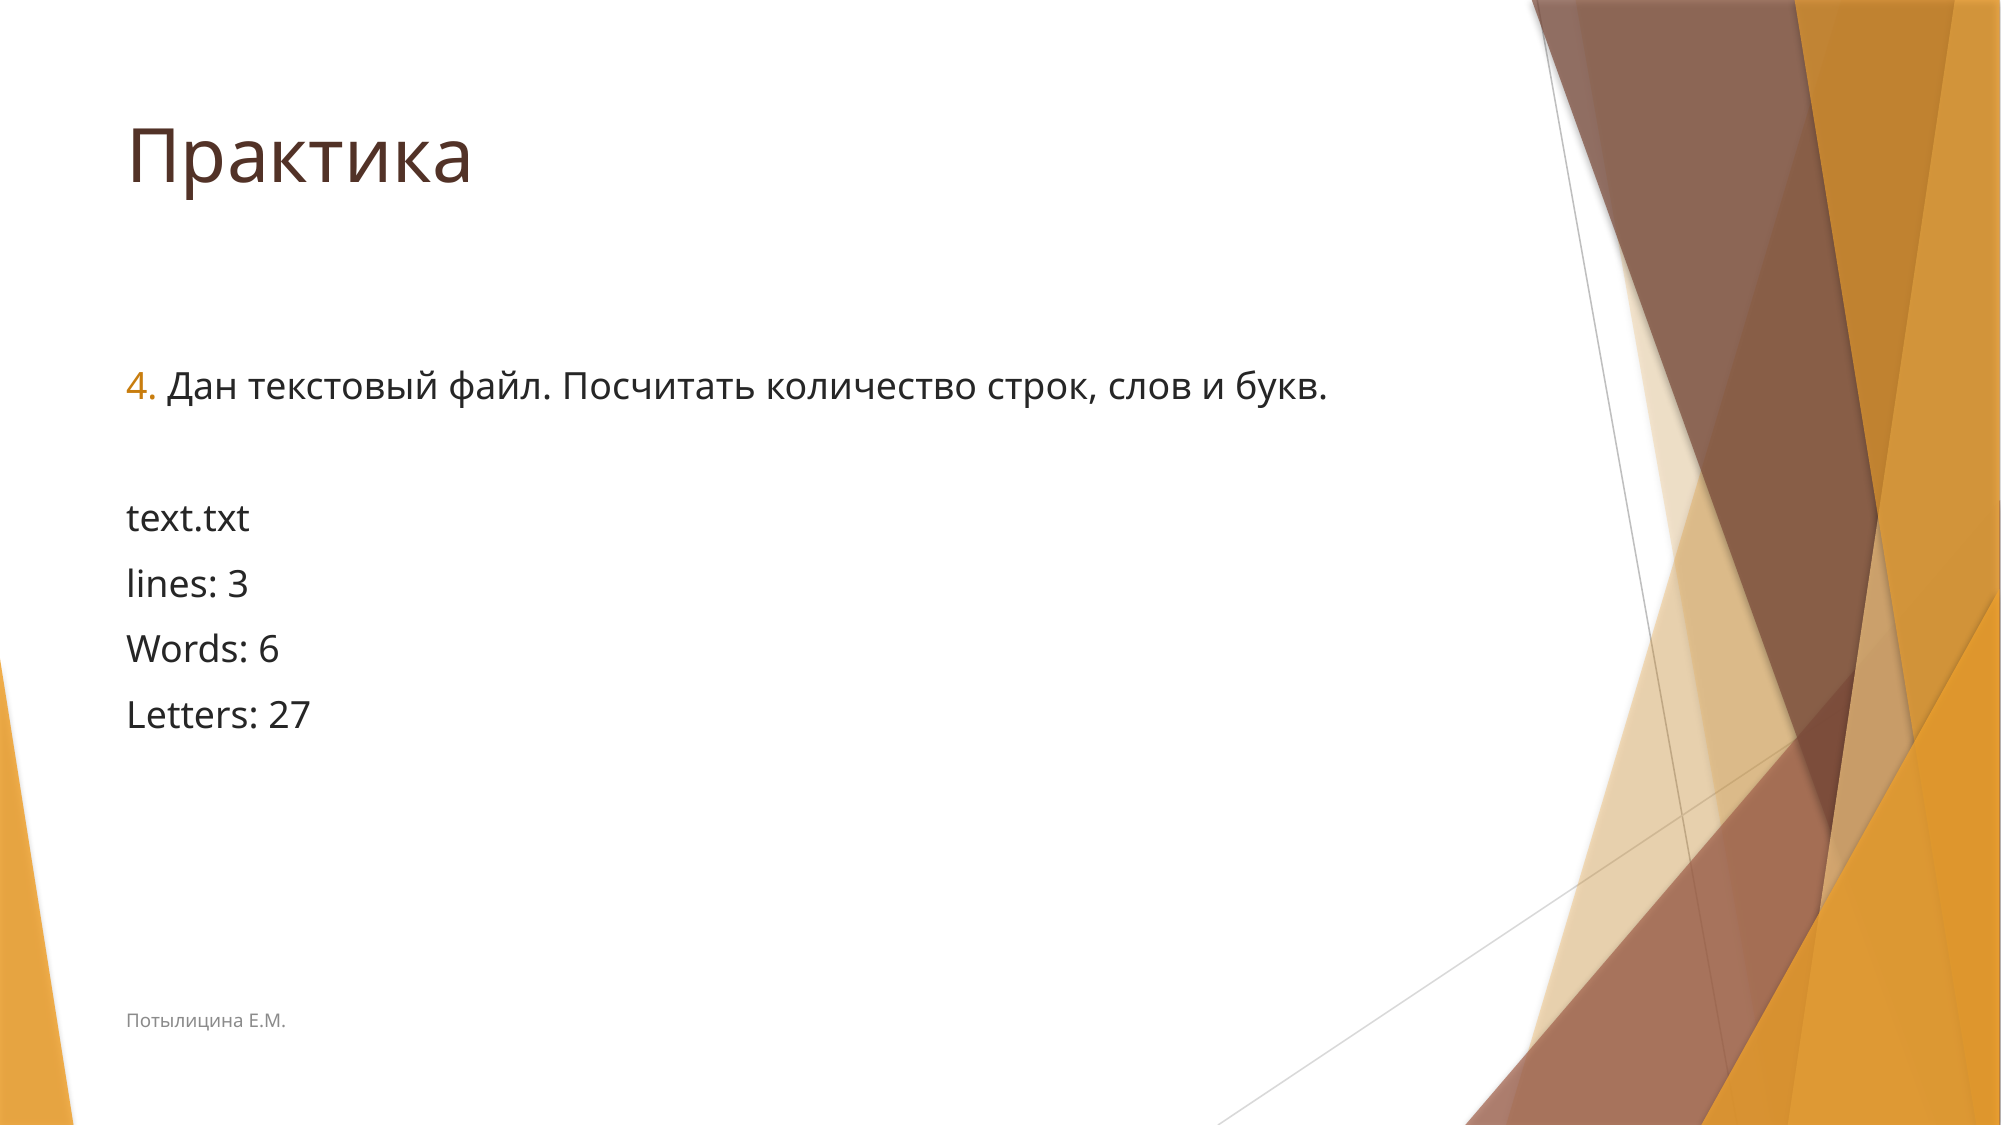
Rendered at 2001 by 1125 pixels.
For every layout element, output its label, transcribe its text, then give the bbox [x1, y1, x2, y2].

list 4. Дан текстовый файл. Посчитать количество строк, слов и букв. text.txt lines: 3 Words: 6 Letters: 27 [111, 354, 1522, 992]
footer Потылицина Е.М. [111, 991, 1145, 1051]
title Практика [111, 99, 1522, 317]
